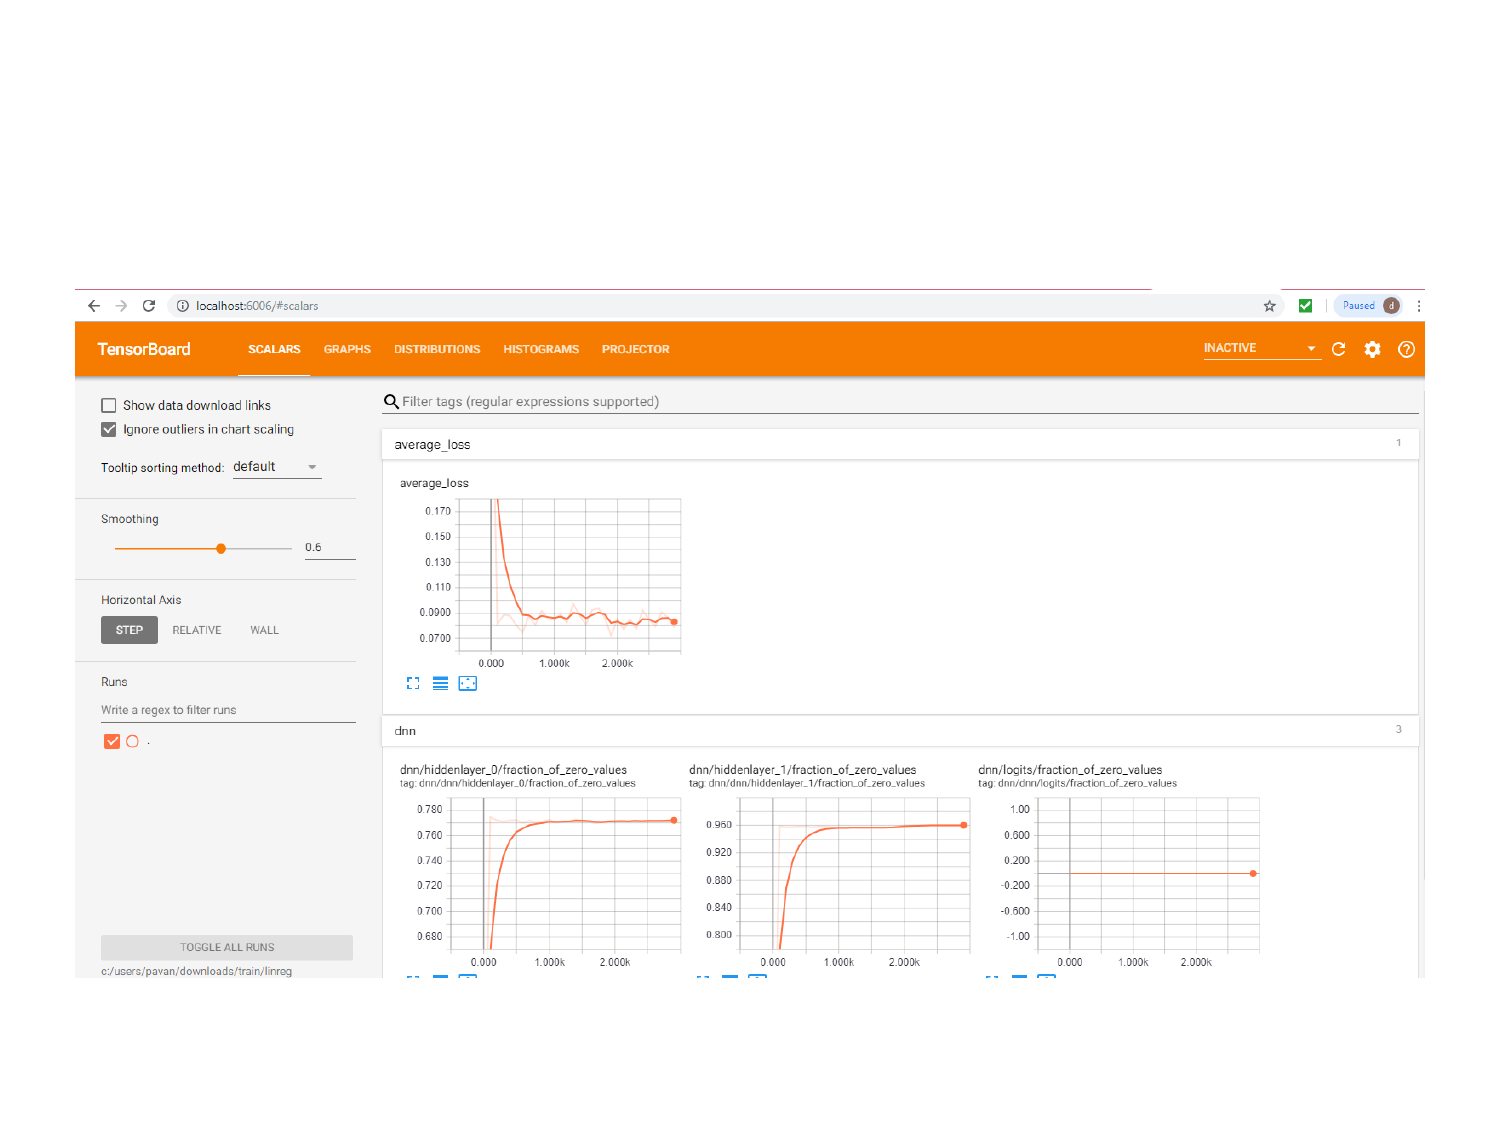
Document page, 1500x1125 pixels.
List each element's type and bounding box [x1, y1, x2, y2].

list [74, 289, 1426, 978]
